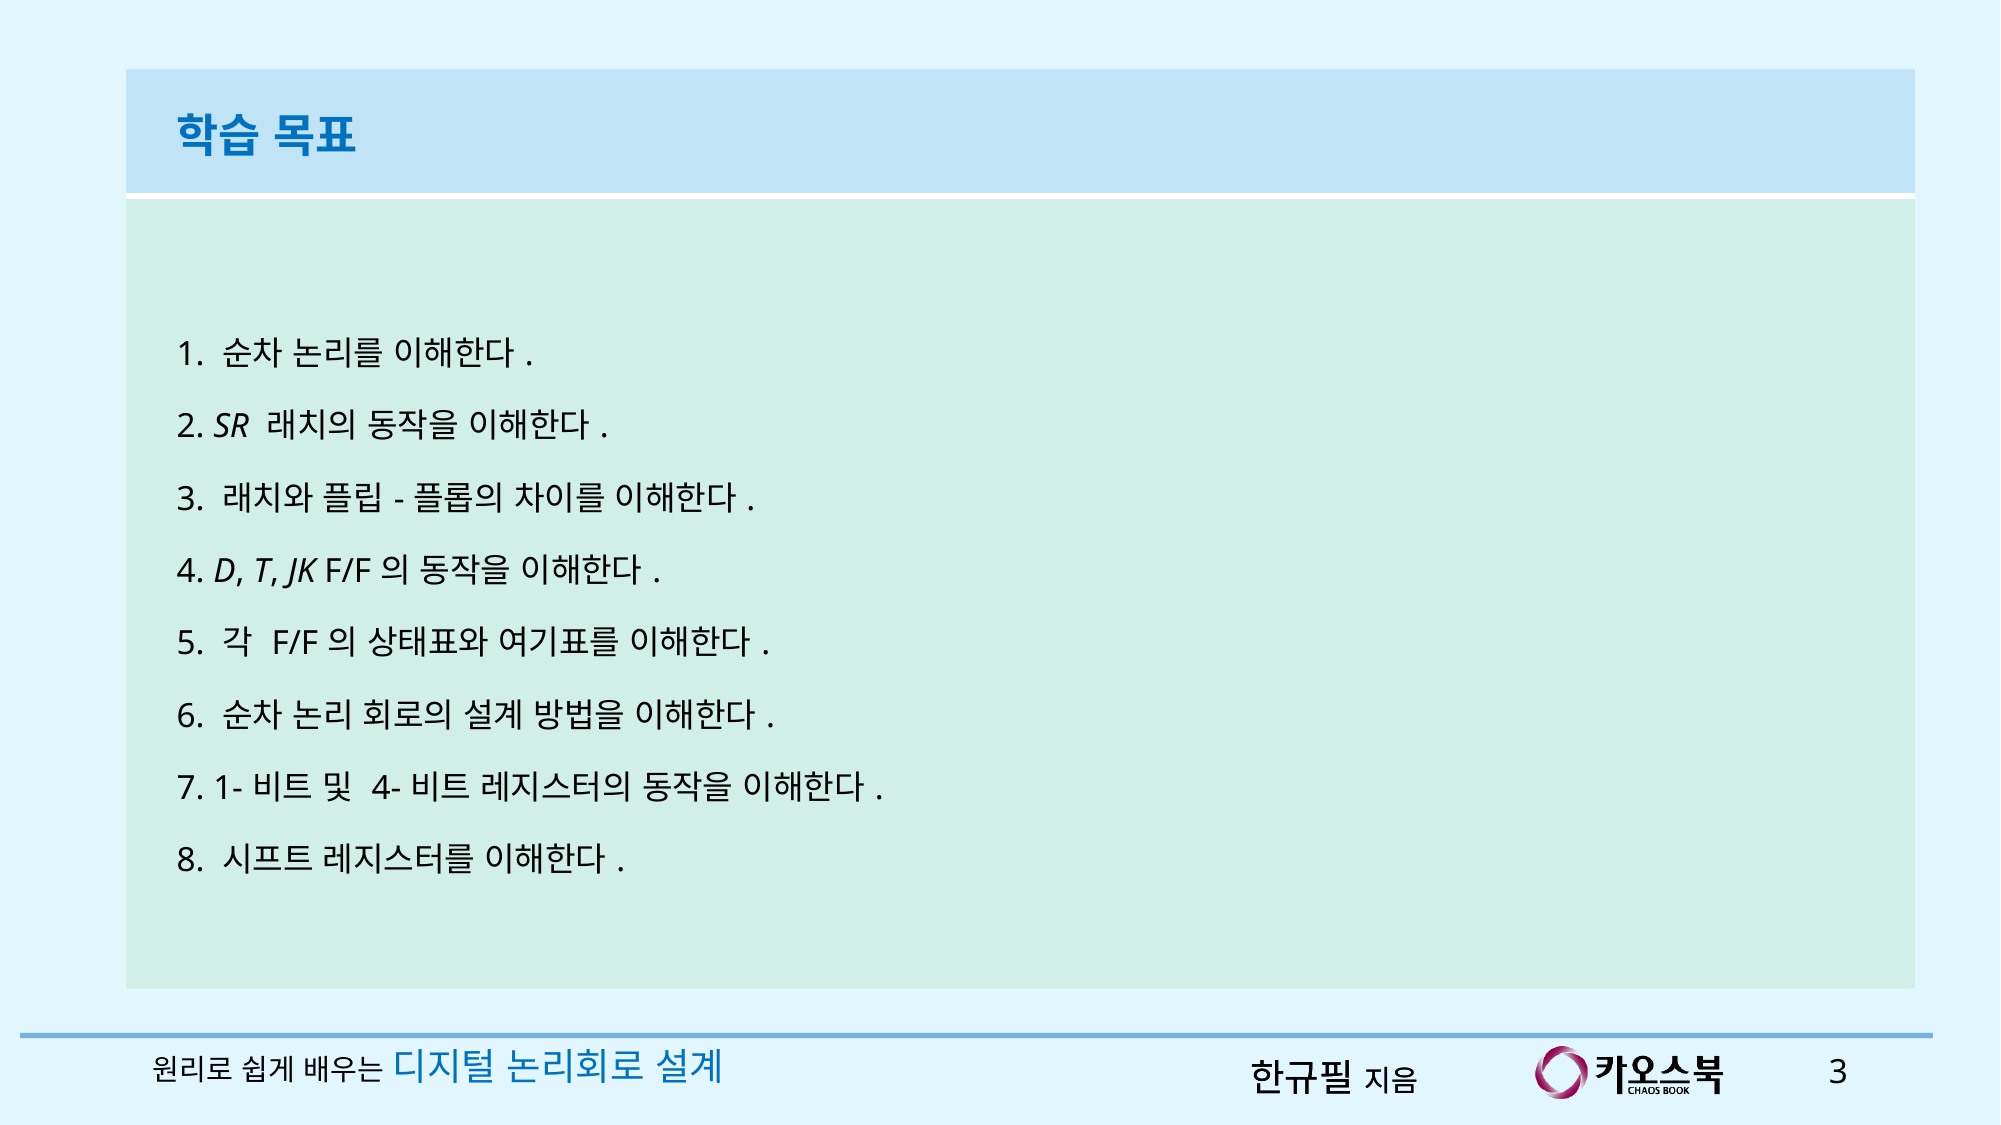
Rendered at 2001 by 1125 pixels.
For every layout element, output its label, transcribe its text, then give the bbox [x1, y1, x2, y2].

picture [1535, 1046, 1723, 1099]
table_header 학습 목표 [126, 69, 1915, 193]
table_cell 1. 순차 논리를 이해한다. 2. SR 래치의 동작을 이해한다. 3. 래치와 플립-플롭의 차이를 이해한다. 4. D, T, JK F/F의 동작을 이해한다. 5. 각 F/F의 상태표와 여기표를 이해한다. 6. 순차 논리 회로의 설계 방법을 이해한다. 7. 1-비트 및 4-비트 레지스터의 동작을 이해한다. 8. 시프트 레지스터를 이해한다. [126, 199, 1915, 988]
footer 원리로 쉽게 배우는 디지털 논리회로 설계 [137, 1035, 832, 1096]
slide_number 3 [1769, 1042, 1863, 1103]
